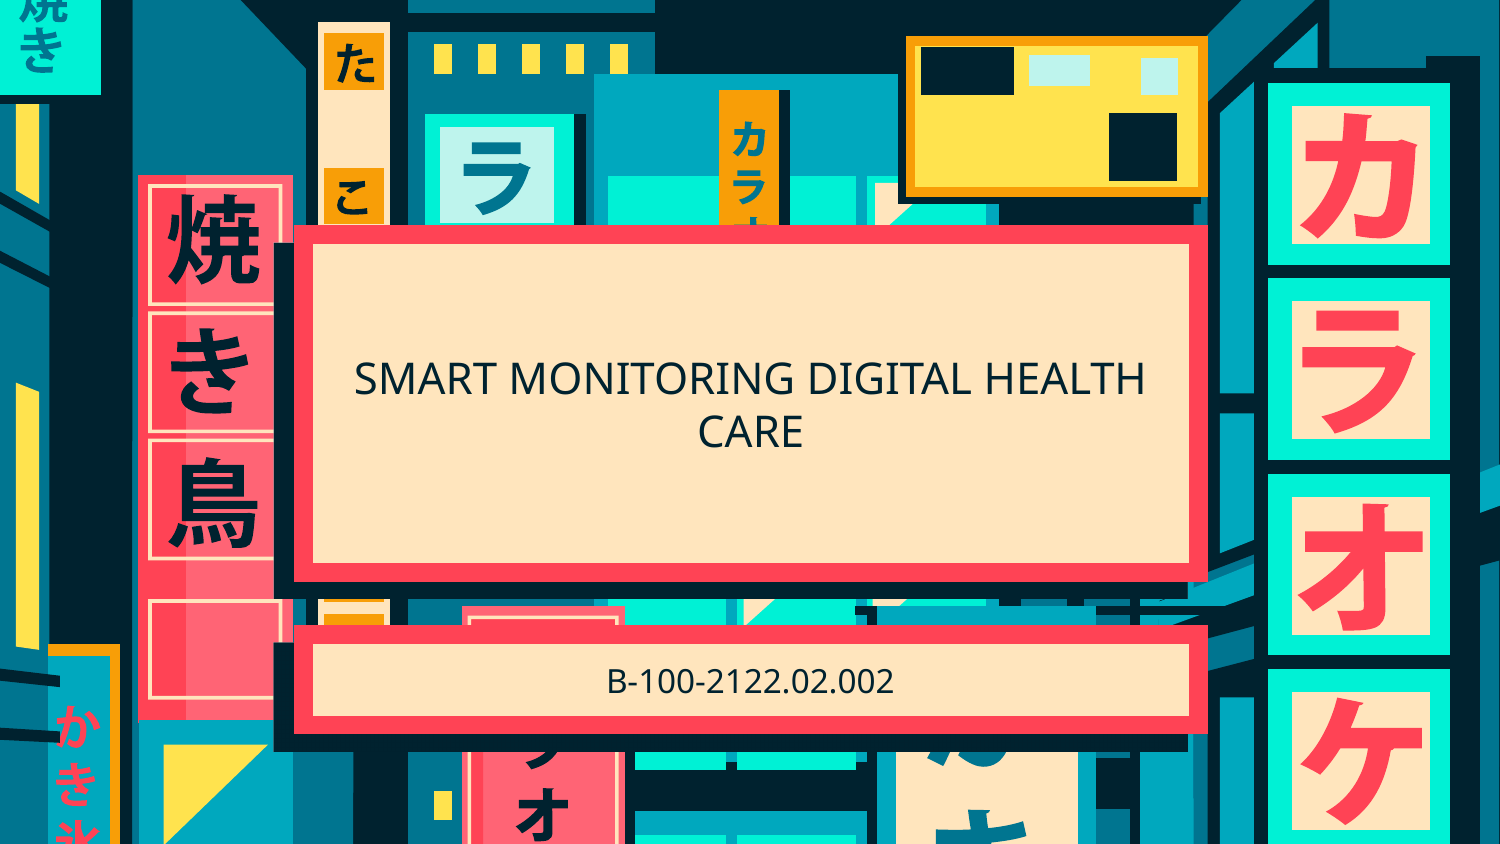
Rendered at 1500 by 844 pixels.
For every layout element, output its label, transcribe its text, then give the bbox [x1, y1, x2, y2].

title SMART MONITORING DIGITAL HEALTH CARE [294, 225, 1208, 582]
subtitle B-100-2122.02.002 [294, 625, 1208, 734]
